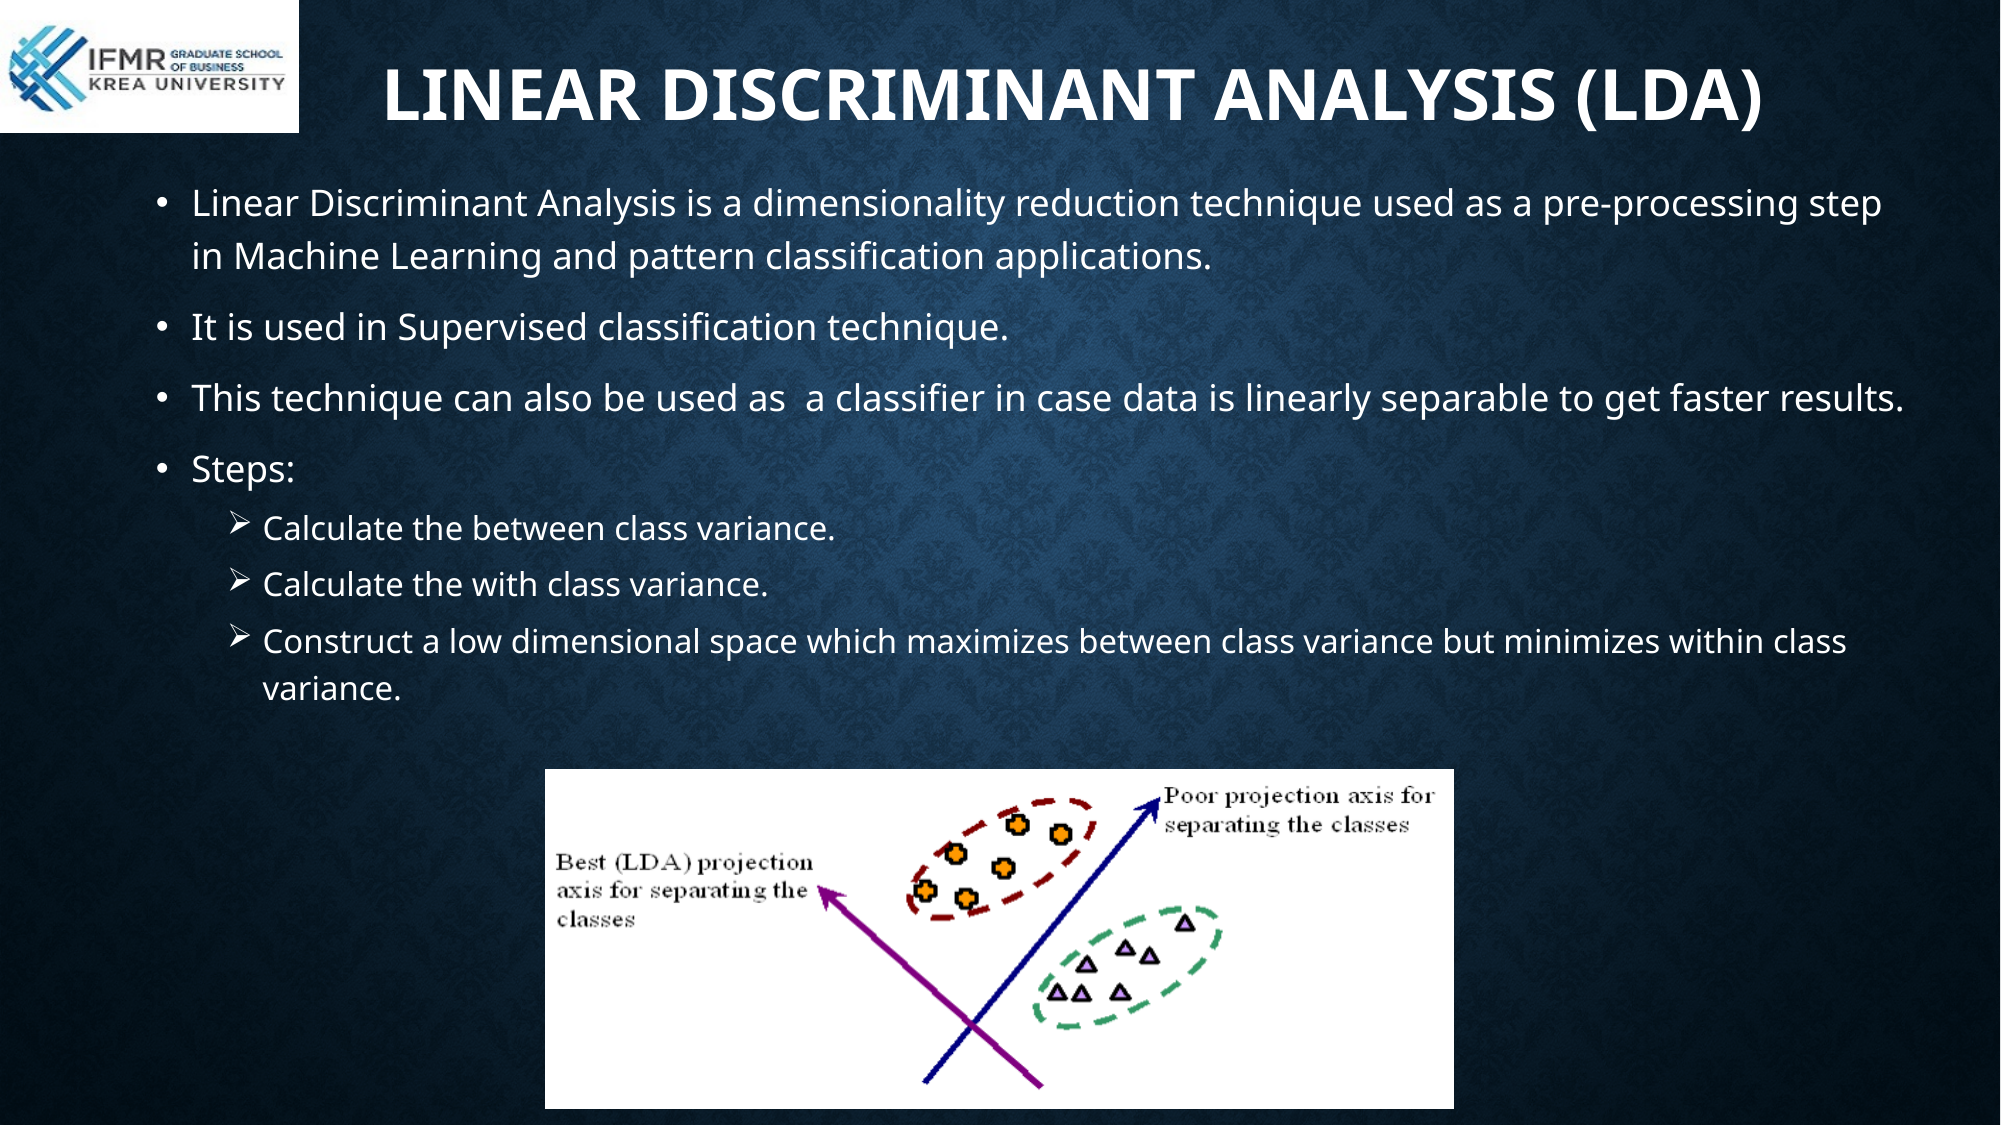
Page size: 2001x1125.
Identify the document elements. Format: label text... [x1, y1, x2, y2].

picture [0, 0, 299, 134]
list Linear Discriminant Analysis is a dimensionality reduction technique used as a pre-processing step in Machine Learning and pattern classification applications. It is used in Supervised classification technique. This technique can also be used as a classifier in case data is linearly separable to get faster results. Steps: Calculate the between class variance. Calculate the with class variance. Construct a low dimensional space which maximizes between class variance but minimizes within class variance. [140, 163, 1923, 770]
title Linear Discriminant Analysis (LDA) [223, 24, 1923, 163]
picture [545, 769, 1455, 1109]
